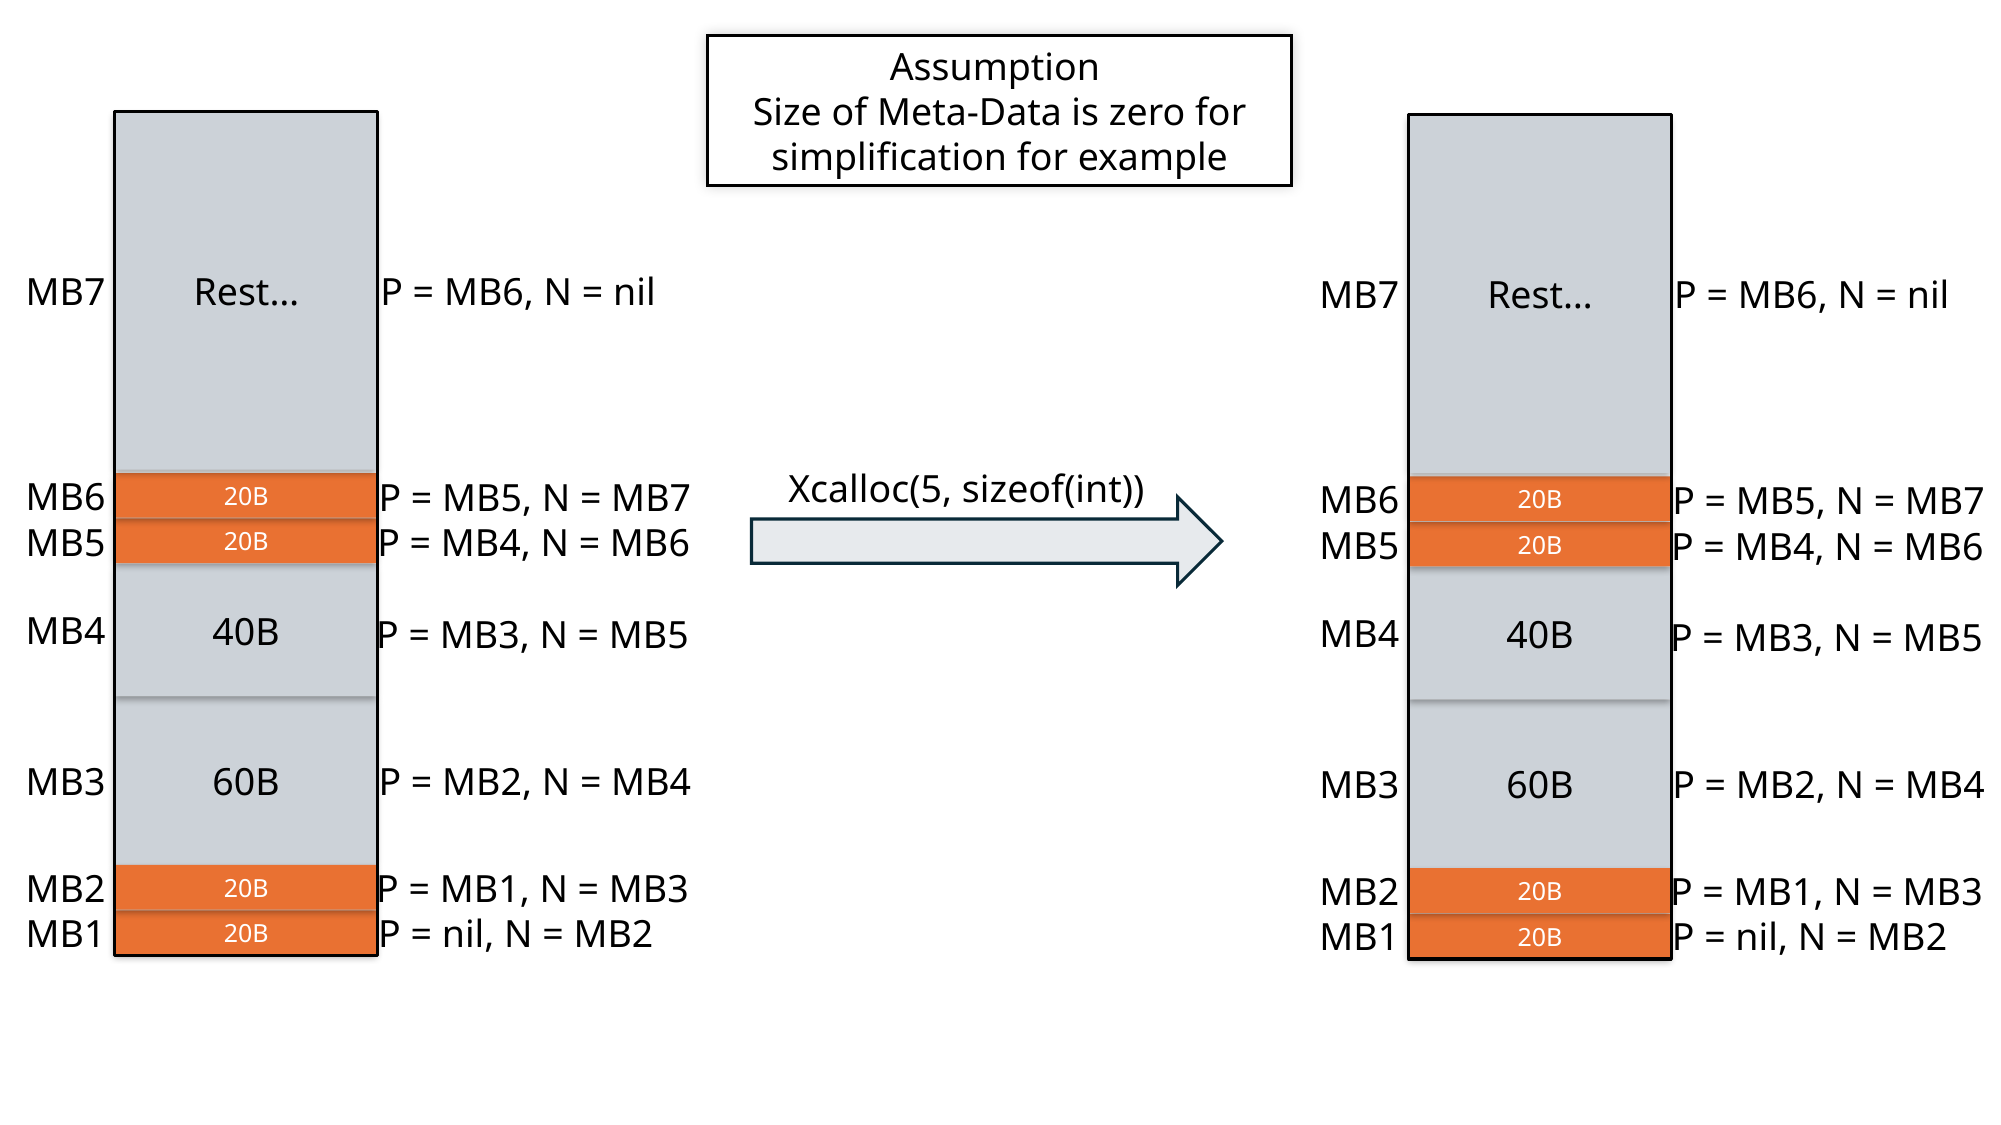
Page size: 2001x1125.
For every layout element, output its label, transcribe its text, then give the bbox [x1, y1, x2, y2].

text_box MB6 [1304, 468, 1415, 529]
text_box [1408, 114, 1672, 960]
text_box MB5 [1304, 529, 1415, 575]
text_box P = nil, N = MB2 [1657, 921, 1963, 966]
text_box MB4 [1304, 603, 1415, 663]
text_box MB1 [1304, 921, 1415, 966]
text_box MB2 [1304, 860, 1415, 921]
text_box P = MB1, N = MB3 [1655, 860, 1998, 921]
text_box P = MB5, N = MB7 [1657, 469, 2000, 530]
text_box P = MB2, N = MB4 [1657, 753, 2000, 814]
text_box P = MB3, N = MB5 [1655, 607, 1998, 667]
text_box Xcalloc(5, sizeof(int)) [773, 457, 1160, 518]
text_box [749, 493, 1225, 590]
text_box MB7 [1304, 263, 1415, 324]
text_box MB3 [1304, 753, 1415, 814]
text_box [13, 111, 693, 964]
text_box Assumption Size of Meta-Data is zero for simplification for example [706, 34, 1293, 187]
text_box P = MB6, N = nil [1659, 263, 1965, 324]
text_box P = MB4, N = MB6 [1656, 515, 1999, 576]
